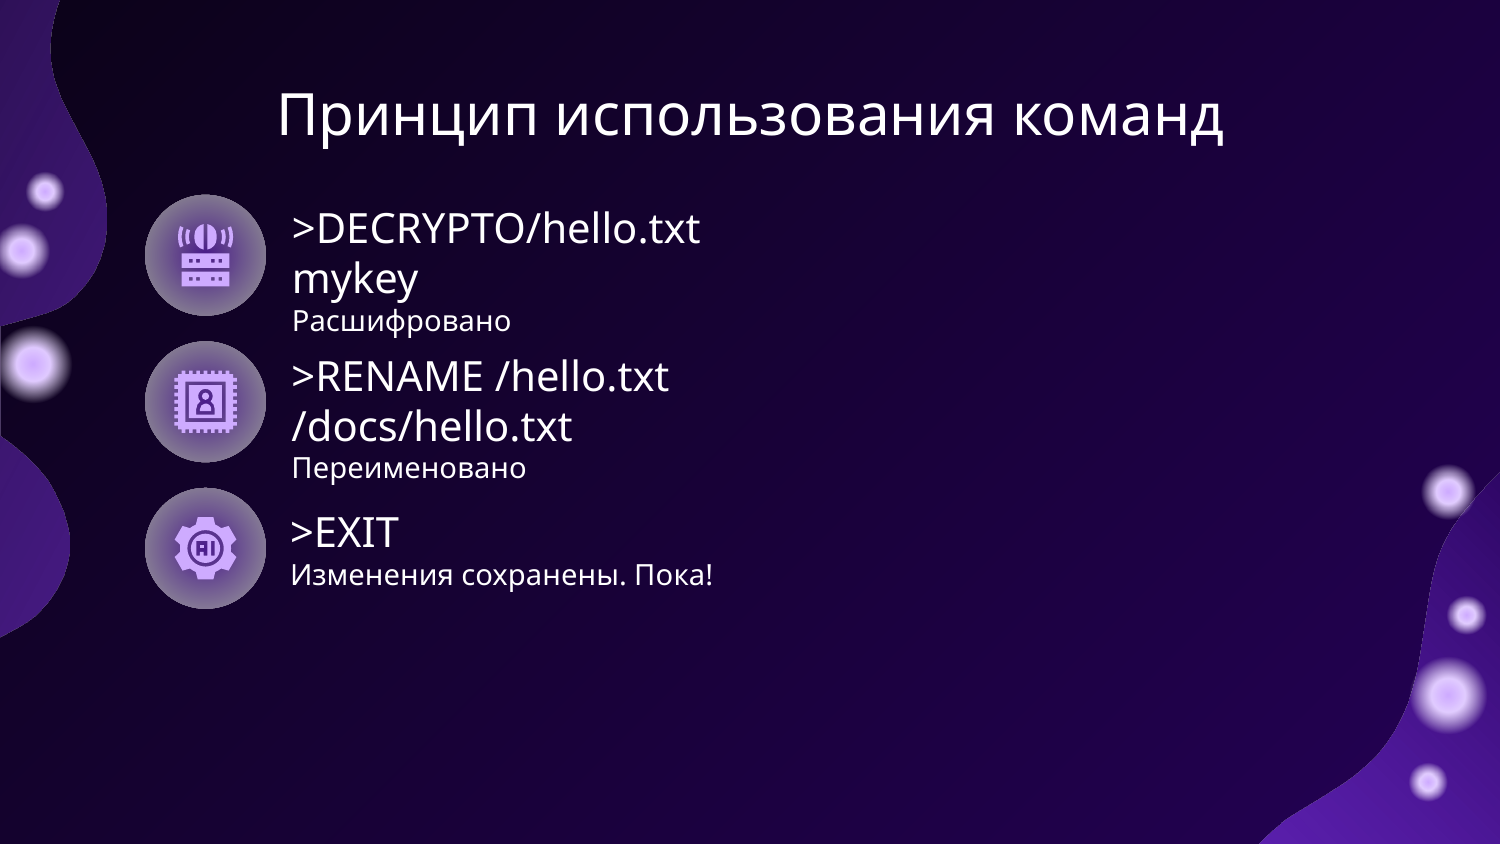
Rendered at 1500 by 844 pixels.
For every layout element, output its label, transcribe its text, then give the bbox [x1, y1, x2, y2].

text_box [145, 194, 266, 316]
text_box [174, 516, 237, 580]
title Принцип использования команд [118, 61, 1382, 156]
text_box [174, 370, 237, 434]
subtitle >RENAME /hello.txt /docs/hello.txt Переименовано [251, 345, 903, 490]
text_box [145, 341, 251, 463]
subtitle >DECRYPTO/hello.txt mykey Расшифровано [276, 197, 828, 342]
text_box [177, 223, 234, 287]
text_box [145, 487, 266, 609]
subtitle >EXIT Изменения сохранены. Пока! [274, 496, 769, 600]
